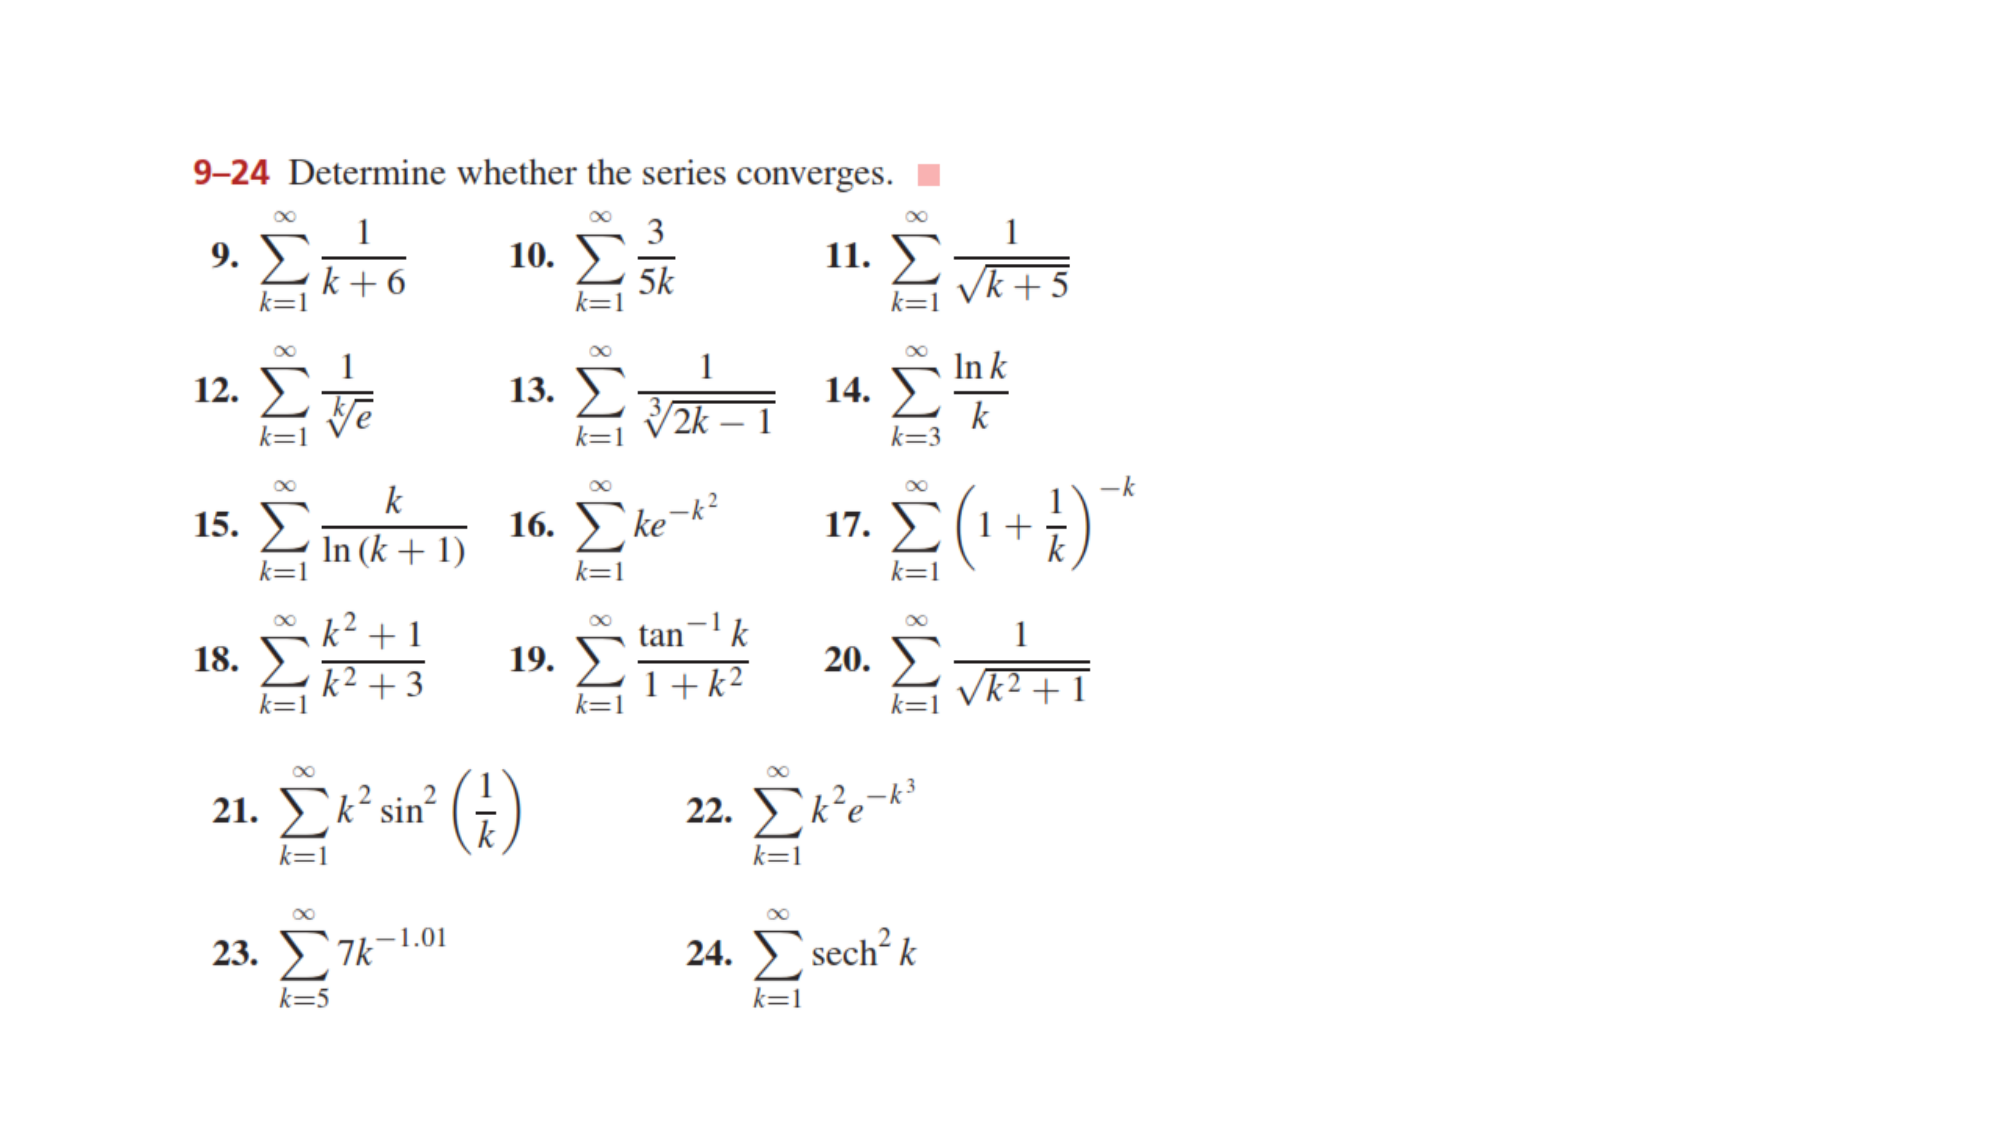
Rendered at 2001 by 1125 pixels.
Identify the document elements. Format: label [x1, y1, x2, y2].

picture [178, 108, 1178, 1047]
